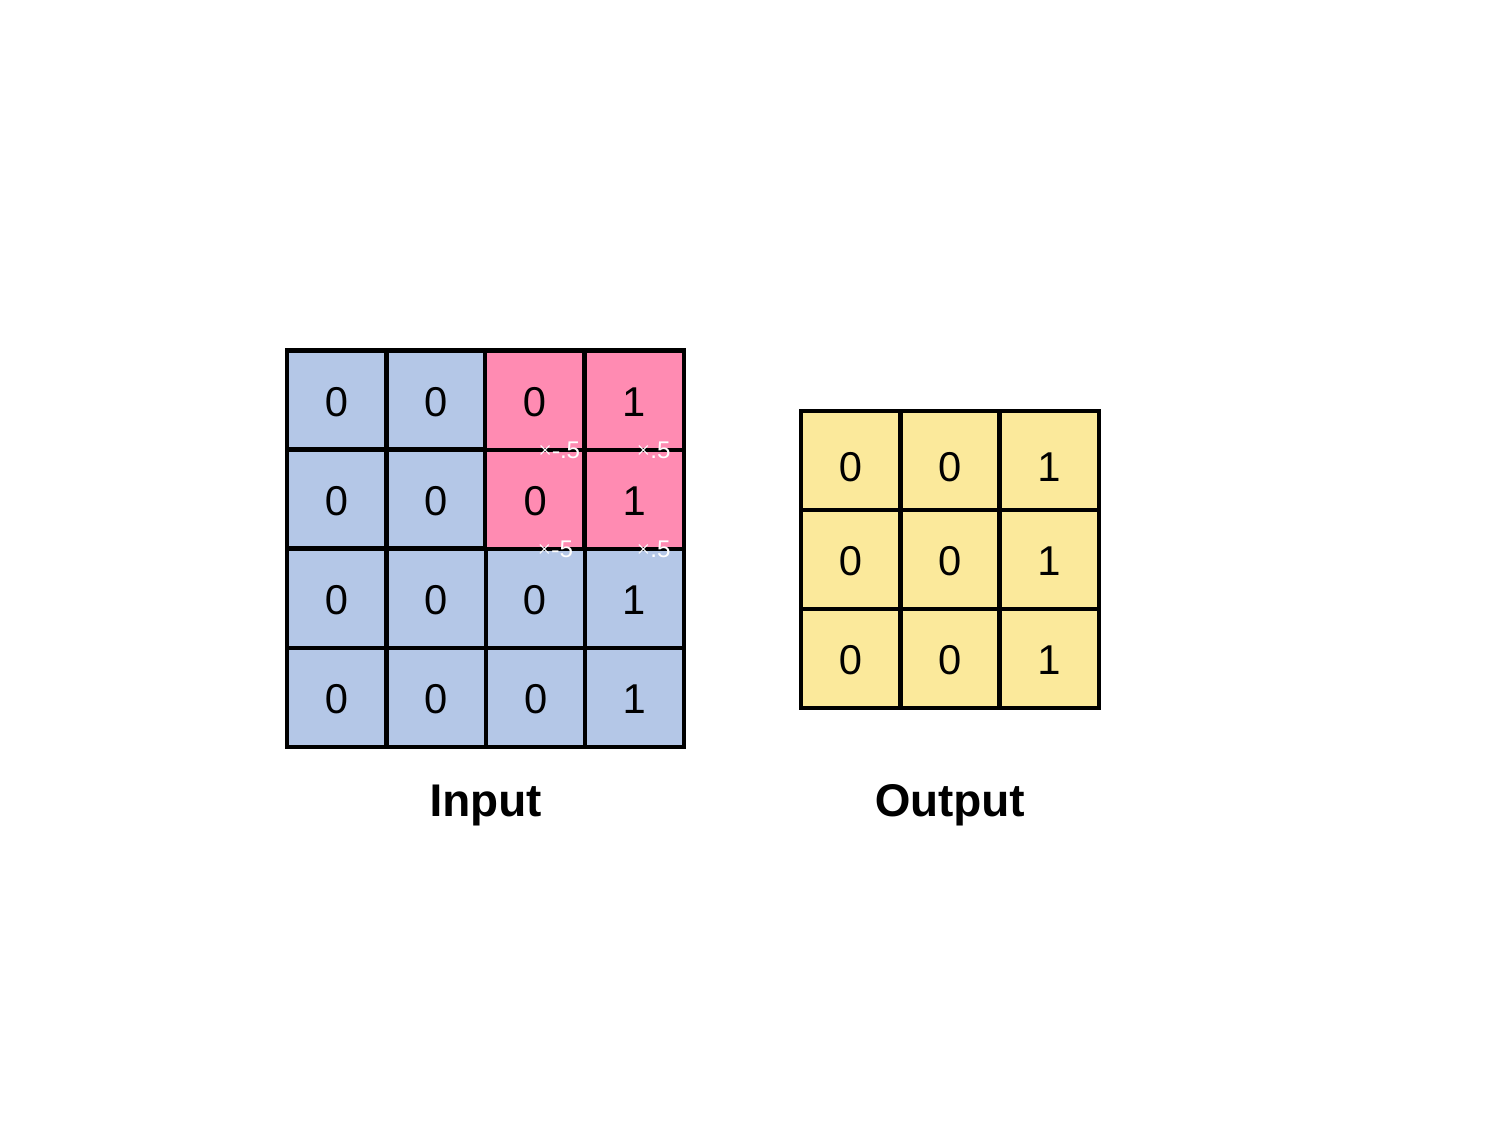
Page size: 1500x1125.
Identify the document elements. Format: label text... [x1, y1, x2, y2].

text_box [485, 350, 684, 399]
text_box Output [860, 763, 1040, 833]
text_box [519, 399, 689, 547]
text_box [823, 432, 1076, 691]
text_box Input [414, 763, 557, 833]
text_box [801, 410, 1099, 708]
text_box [287, 350, 685, 747]
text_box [310, 366, 662, 731]
